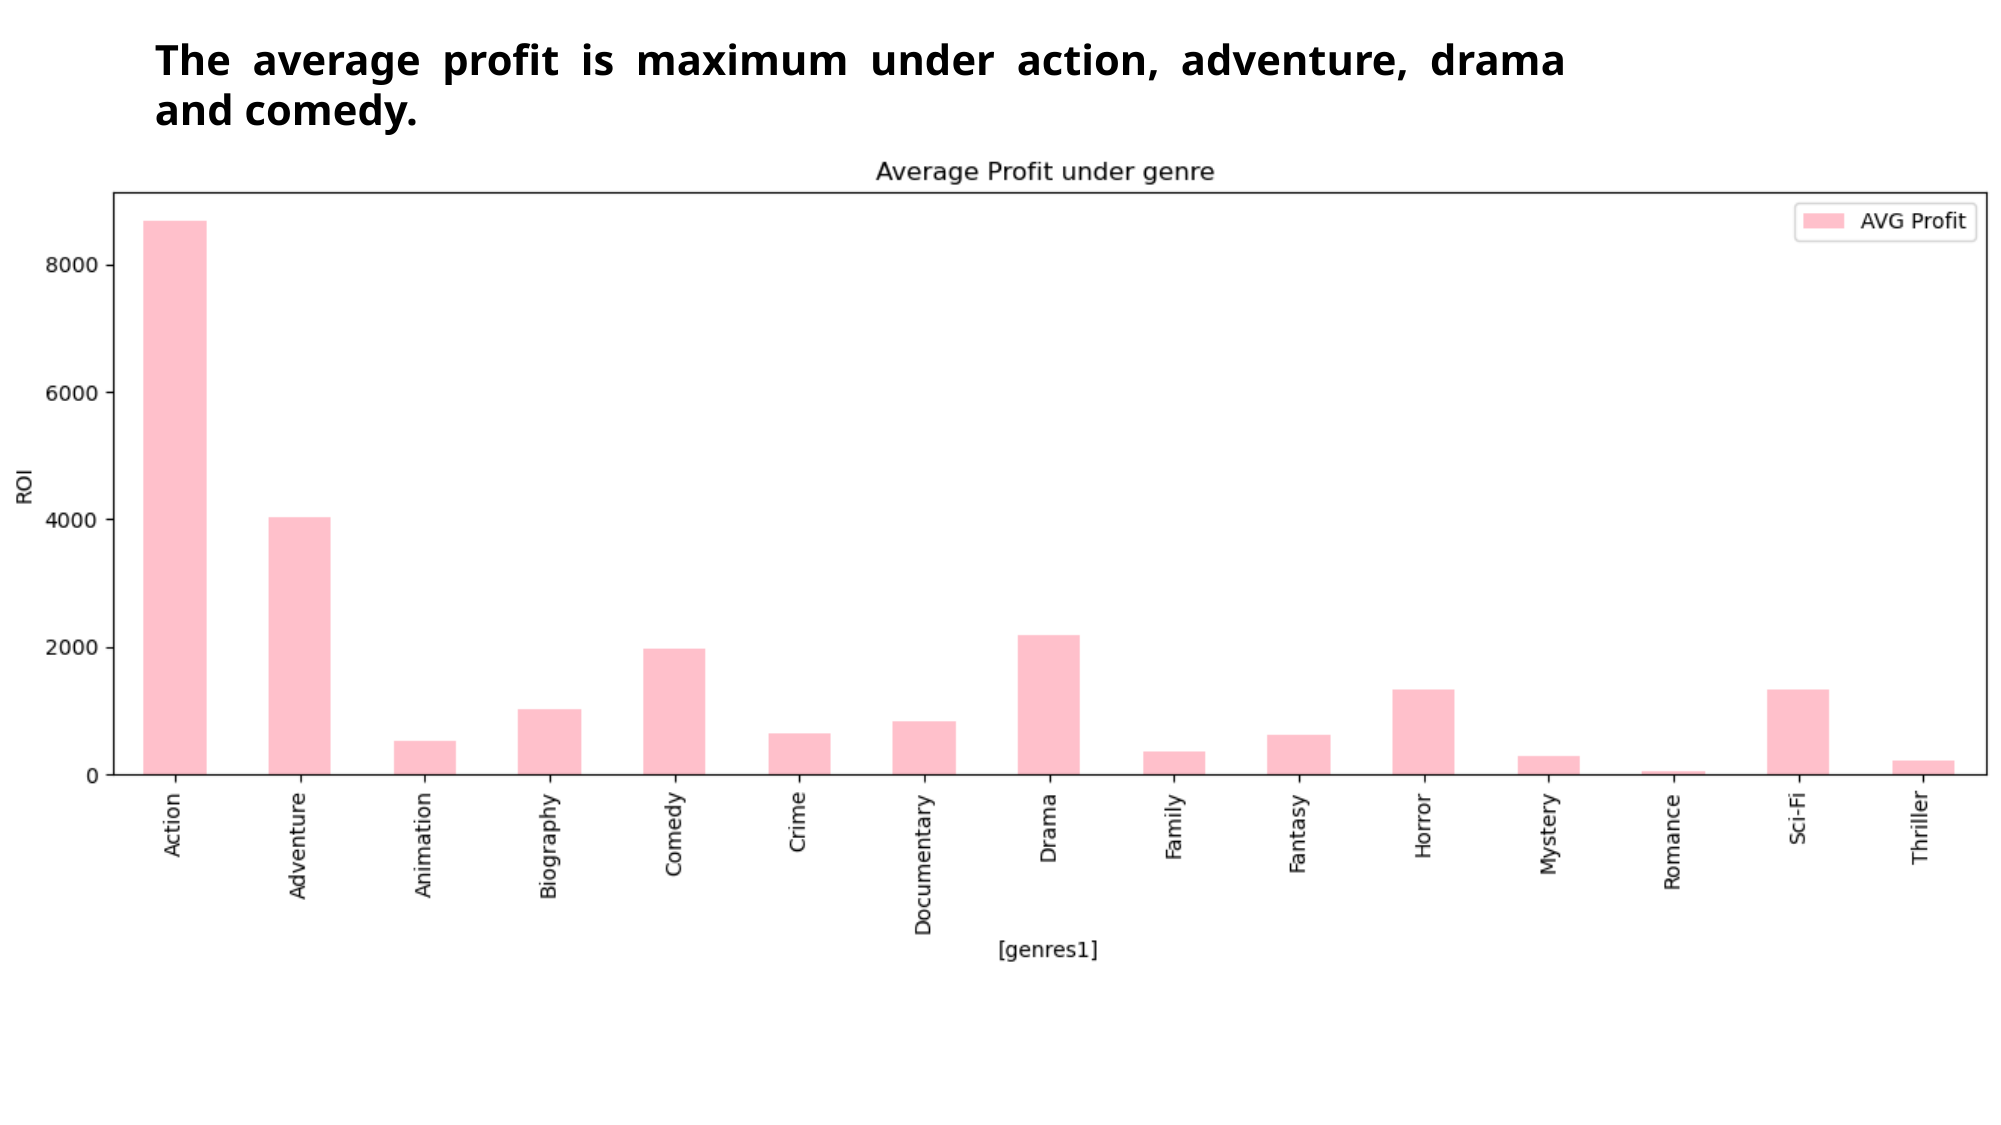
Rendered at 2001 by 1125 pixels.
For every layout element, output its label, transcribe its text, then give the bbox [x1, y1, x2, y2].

picture [0, 147, 2000, 978]
text_box The average profit is maximum under action, adventure, drama and comedy. [139, 26, 1582, 142]
